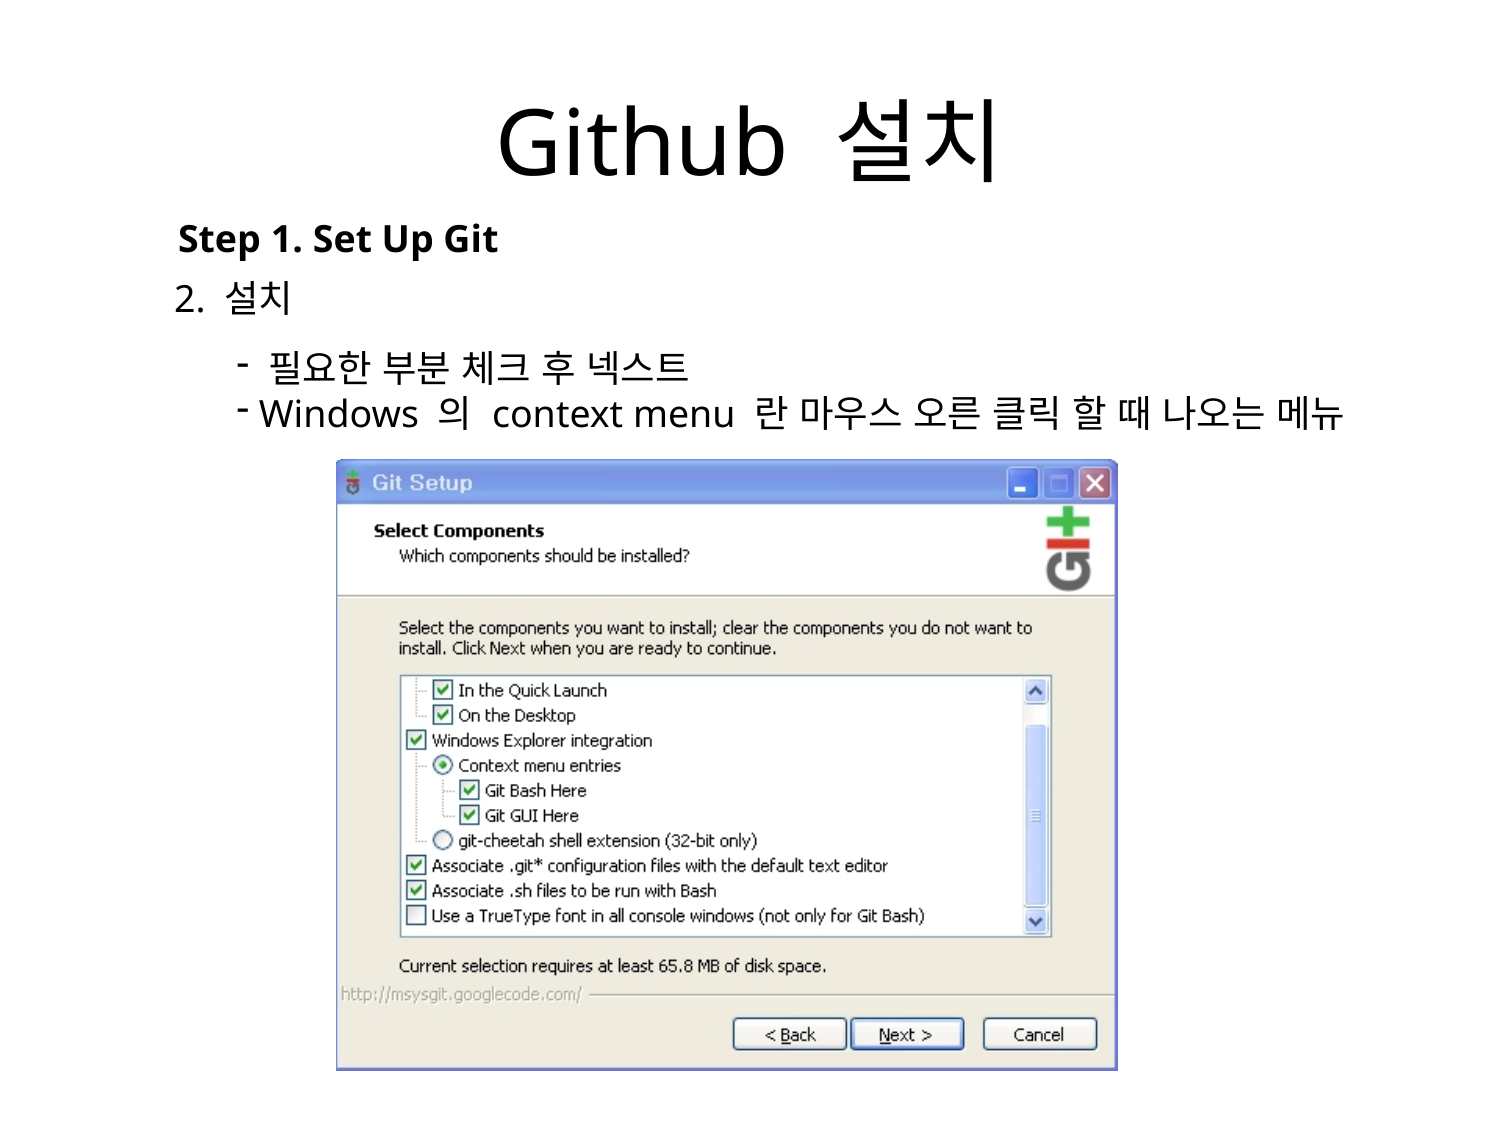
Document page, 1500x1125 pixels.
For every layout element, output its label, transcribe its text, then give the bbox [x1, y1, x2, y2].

picture [336, 459, 1119, 1071]
title Github 설치 [75, 45, 1425, 233]
text_box Step 1. Set Up Git [163, 208, 524, 268]
text_box 2. 설치 [159, 267, 309, 327]
text_box 필요한 부분 체크 후 넥스트 Windows 의 context menu 란 마우스 오른 클릭 할 때 나오는 메뉴 [221, 338, 1361, 443]
